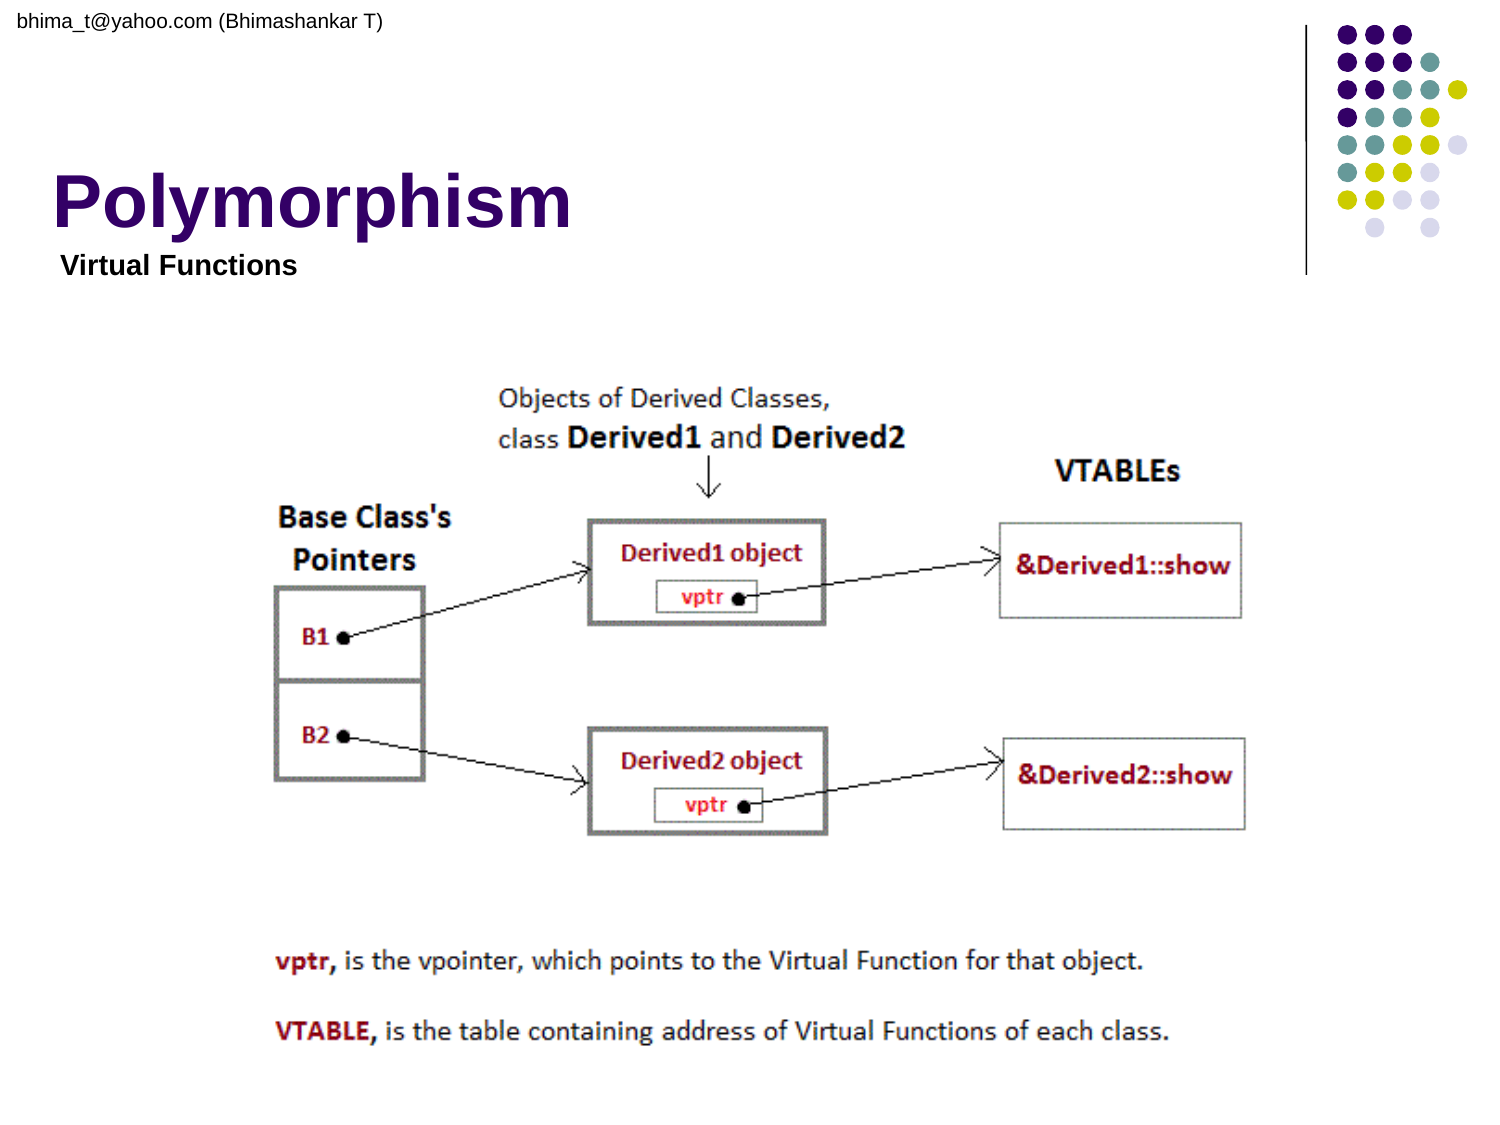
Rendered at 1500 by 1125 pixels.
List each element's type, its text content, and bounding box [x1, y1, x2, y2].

footer bhima_t@yahoo.com (Bhimashankar T) [0, 0, 400, 63]
picture [237, 287, 1351, 1123]
title Polymorphism [37, 37, 1301, 238]
list Virtual Functions [37, 238, 1463, 338]
